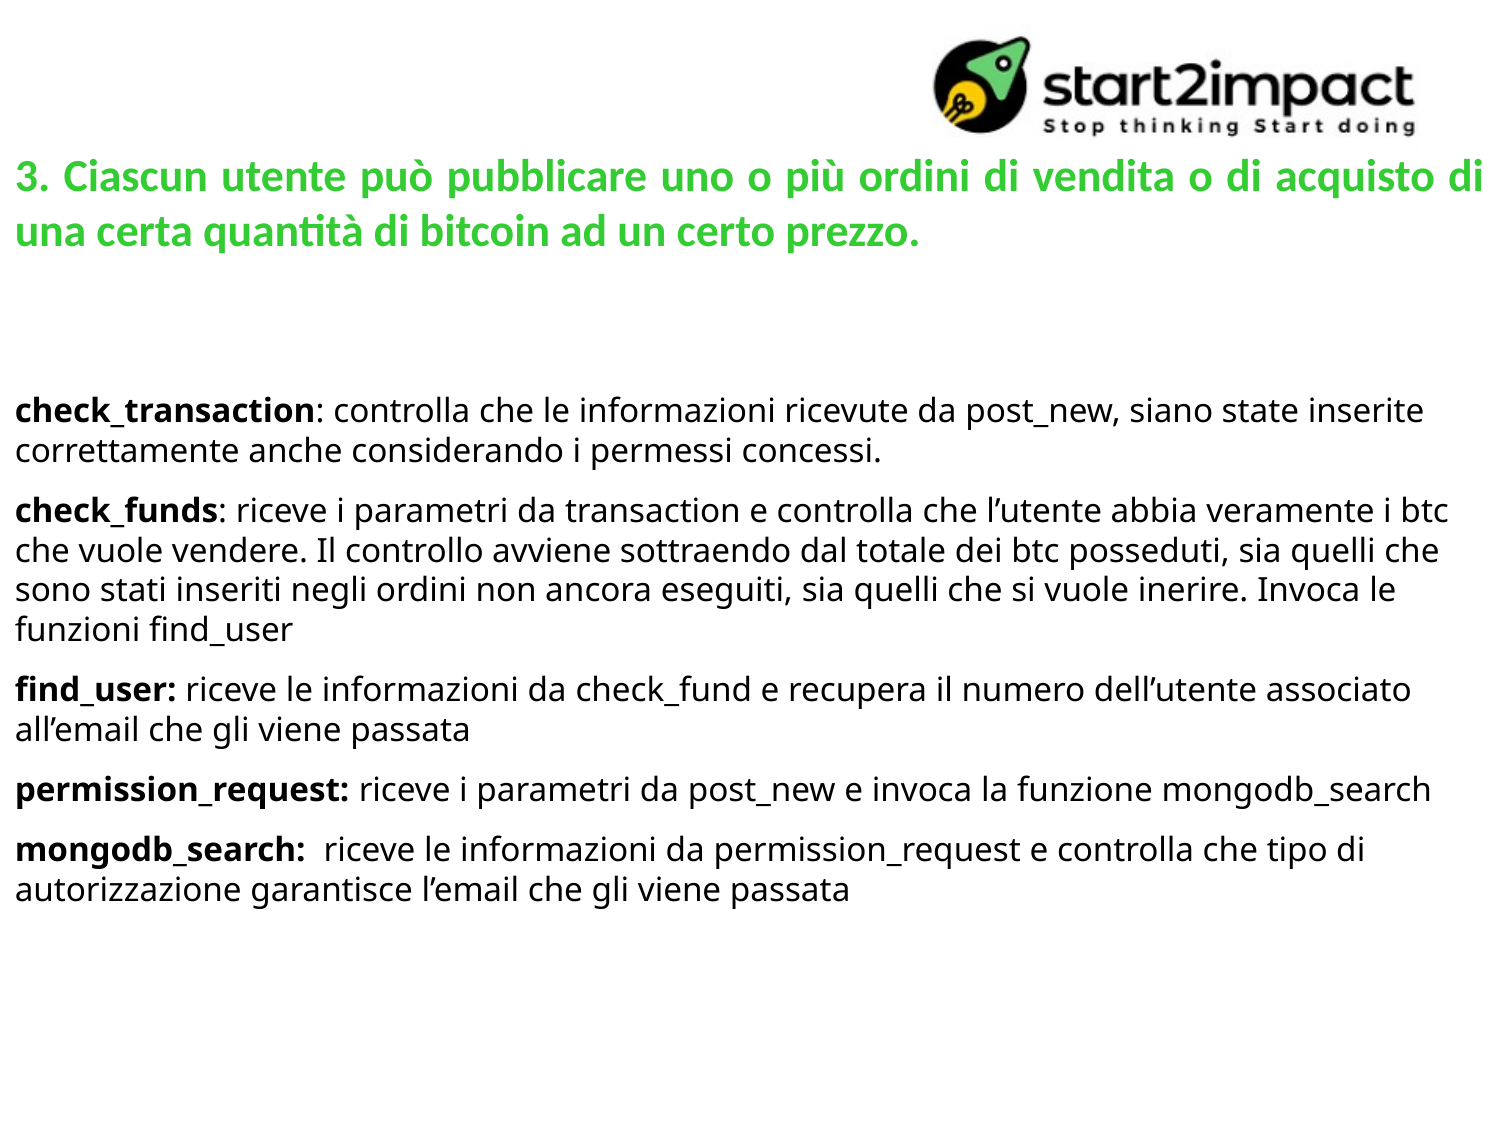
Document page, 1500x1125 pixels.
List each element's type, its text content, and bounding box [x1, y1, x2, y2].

text_box check_transaction: controlla che le informazioni ricevute da post_new, siano state inserite correttamente anche considerando i permessi concessi. check_funds: riceve i parametri da transaction e controlla che l’utente abbia veramente i btc che vuole vendere. Il controllo avviene sottraendo dal totale dei btc posseduti, sia quelli che sono stati inseriti negli ordini non ancora eseguiti, sia quelli che si vuole inerire. Invoca le funzioni find_user find_user: riceve le informazioni da check_fund e recupera il numero dell’utente associato all’email che gli viene passata permission_request: riceve i parametri da post_new e invoca la funzione mongodb_search mongodb_search: riceve le informazioni da permission_request e controlla che tipo di autorizzazione garantisce l’email che gli viene passata [0, 364, 1500, 996]
text_box 3. Ciascun utente può pubblicare uno o più ordini di vendita o di acquisto di una certa quantità di bitcoin ad un certo prezzo. [0, 138, 1500, 336]
picture [880, 0, 1500, 199]
